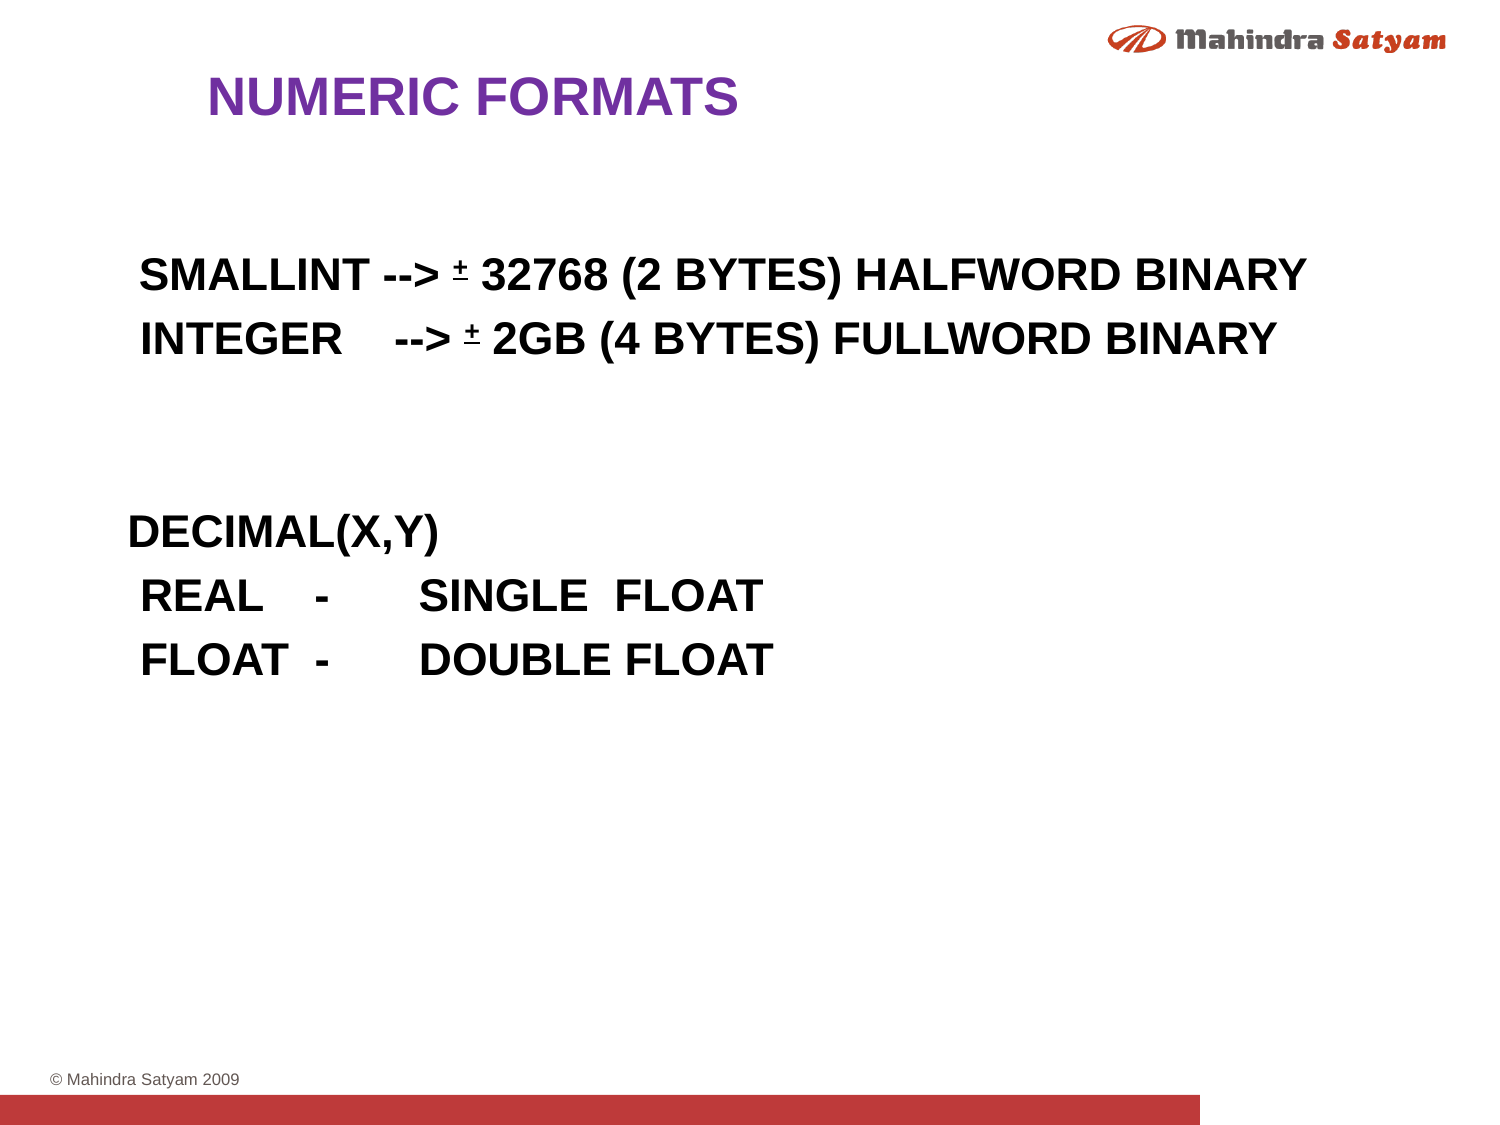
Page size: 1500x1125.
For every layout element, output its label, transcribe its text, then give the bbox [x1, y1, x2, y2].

picture [1107, 25, 1446, 53]
text_box NUMERIC FORMATS [158, 0, 791, 188]
text_box SMALLINT --> + 32768 (2 BYTES) HALFWORD BINARY INTEGER --> + 2GB (4 BYTES) FULLWORD BINARY DECIMAL(X,Y) REAL - SINGLE FLOAT FLOAT - DOUBLE FLOAT [112, 237, 1388, 1000]
